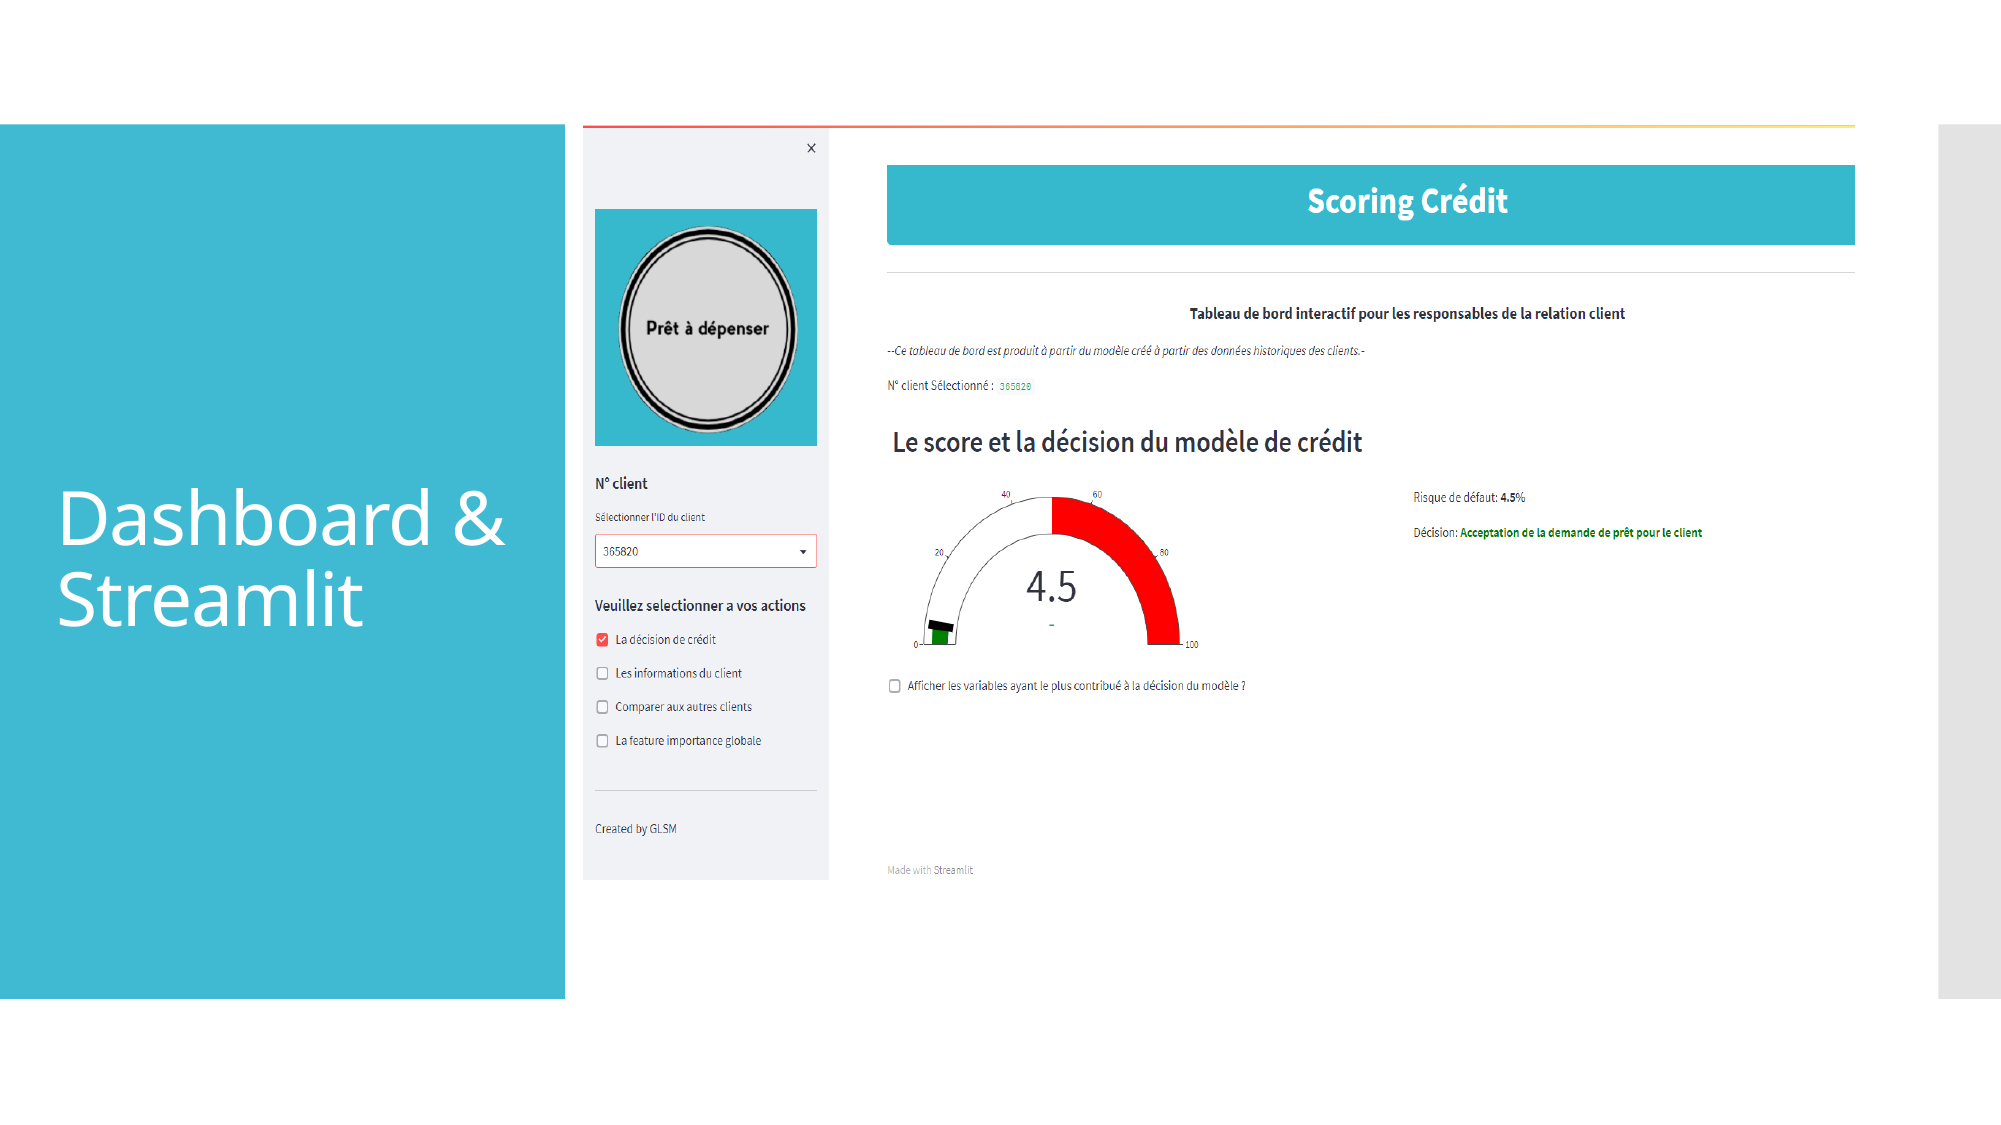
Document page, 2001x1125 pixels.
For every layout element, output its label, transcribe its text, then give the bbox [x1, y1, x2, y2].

title Dashboard & Streamlit [41, 184, 525, 940]
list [583, 124, 1855, 881]
